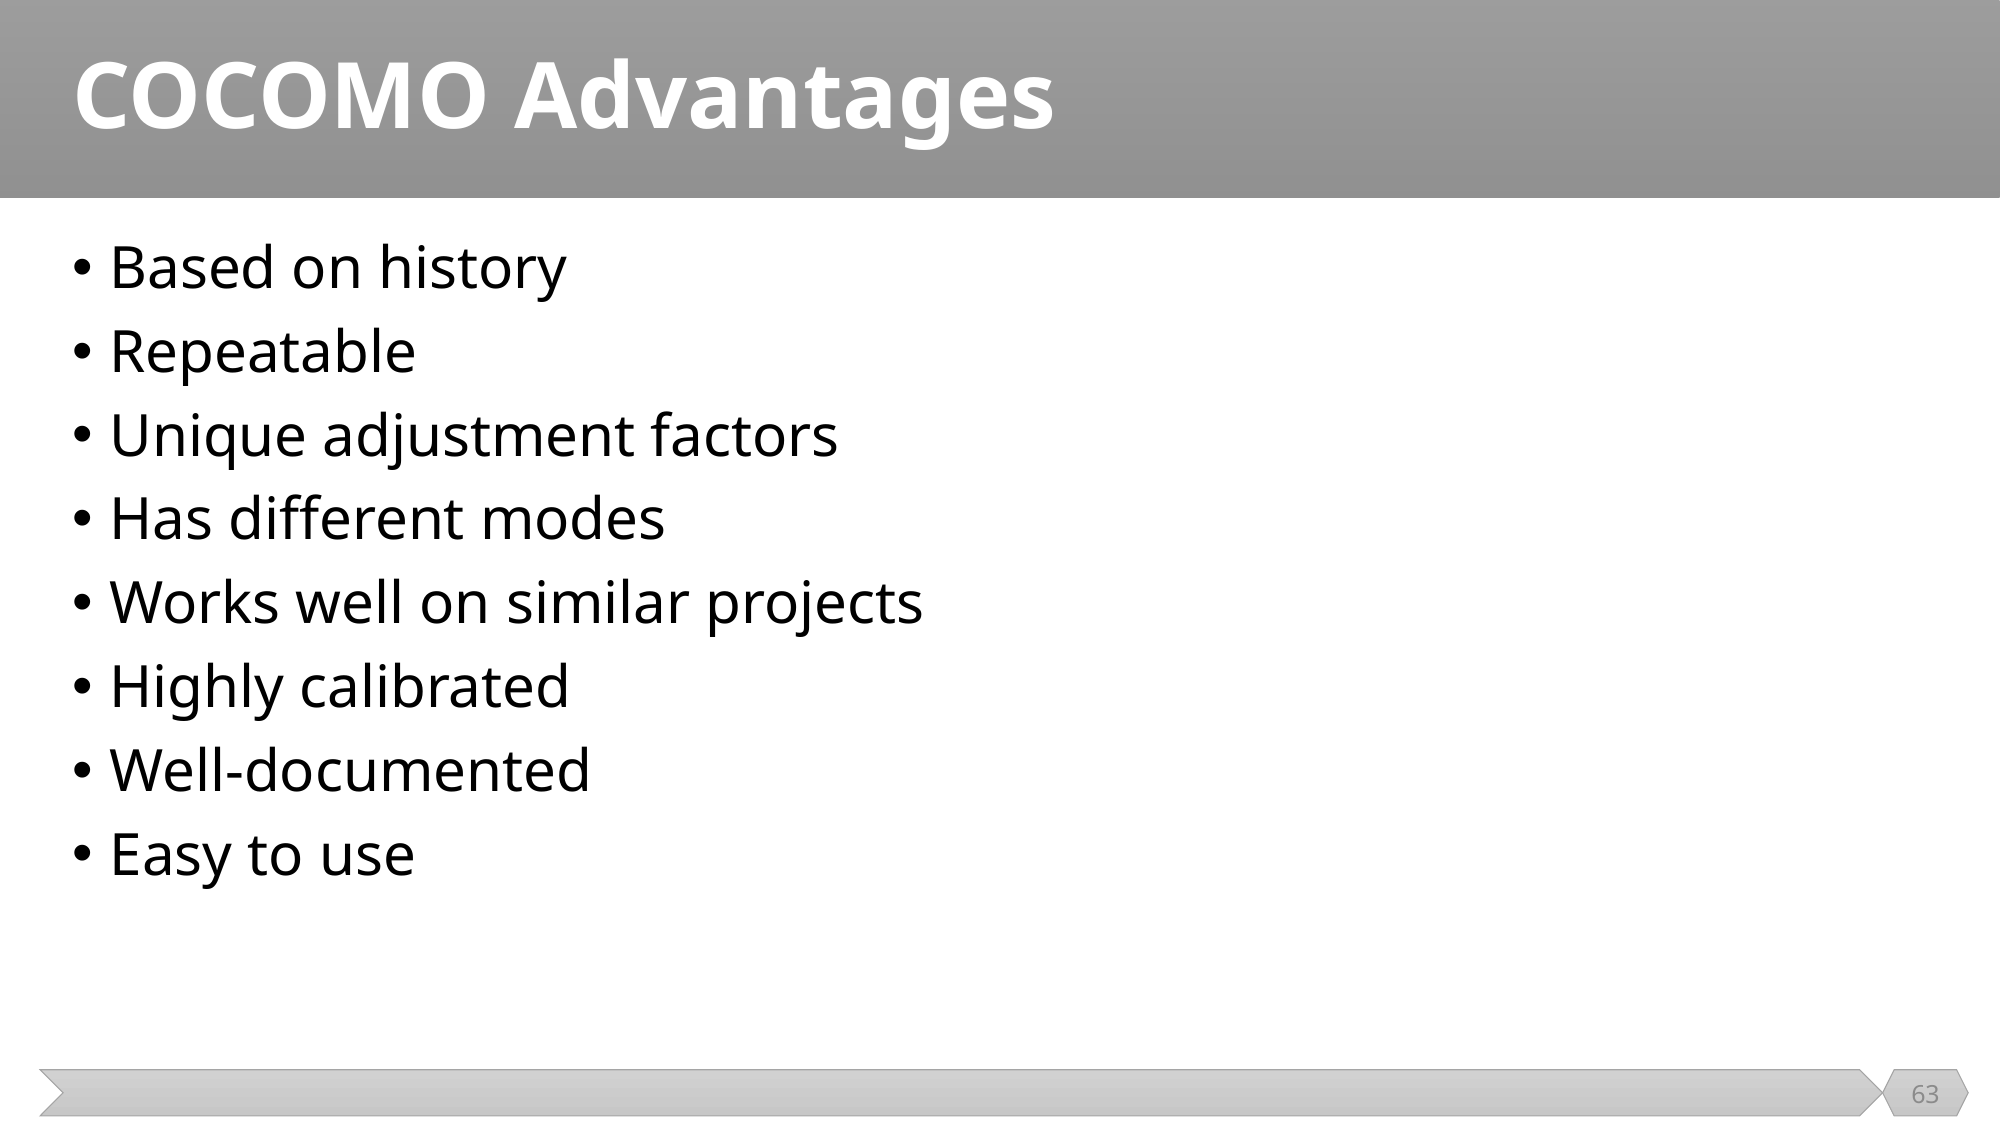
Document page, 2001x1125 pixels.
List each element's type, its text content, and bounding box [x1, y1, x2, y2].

slide_number 63 [1882, 1065, 1969, 1125]
list Based on history Repeatable Unique adjustment factors Has different modes Works well on similar projects Highly calibrated Well-documented Easy to use [56, 230, 1969, 1010]
title COCOMO Advantages [56, 0, 1969, 199]
